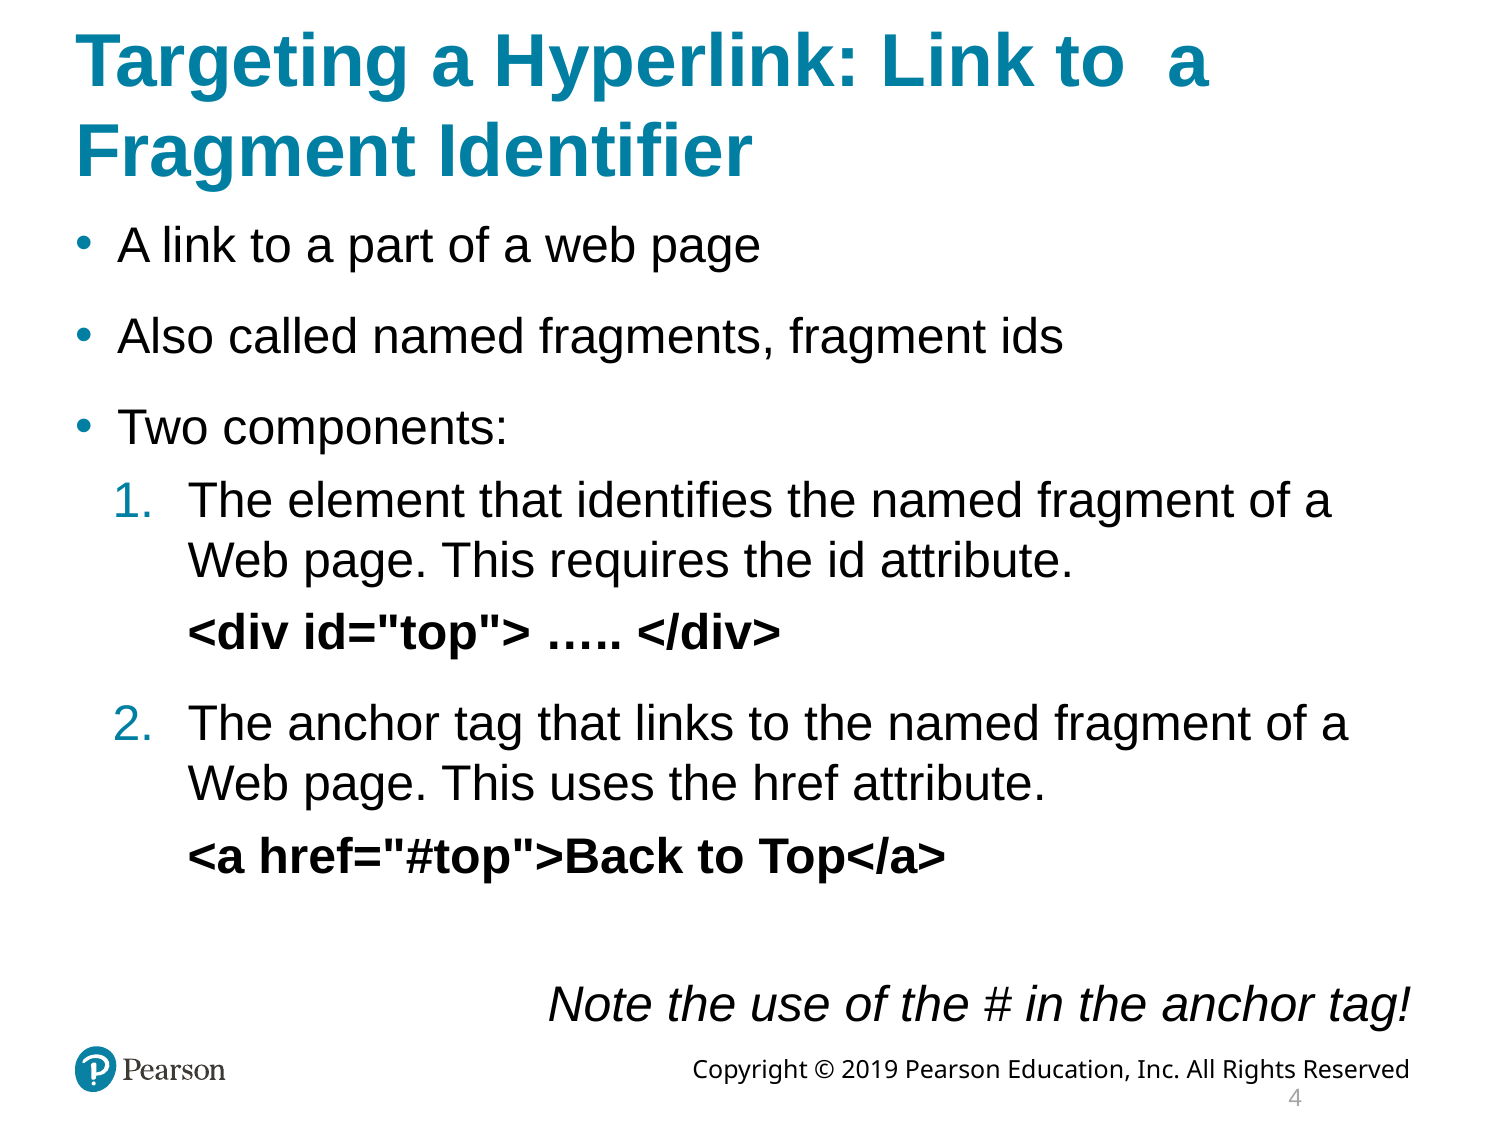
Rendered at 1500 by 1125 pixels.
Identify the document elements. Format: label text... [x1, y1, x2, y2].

list The element that identifies the named fragment of a Web page. This requires the id attribute. [75, 467, 1413, 599]
list <div id="top"> ….. </div> The anchor tag that links to the named fragment of a Web page. This uses the href attribute. [75, 599, 1413, 823]
title Targeting a Hyperlink: Link to a Fragment Identifier [75, 3, 1413, 192]
list Note the use of the # in the anchor tag! [75, 971, 1413, 1125]
list <a href="#top">Back to Top</a> [75, 823, 1413, 971]
list A link to a part of a web page Also called named fragments, fragment ids Two components: [75, 212, 1413, 467]
